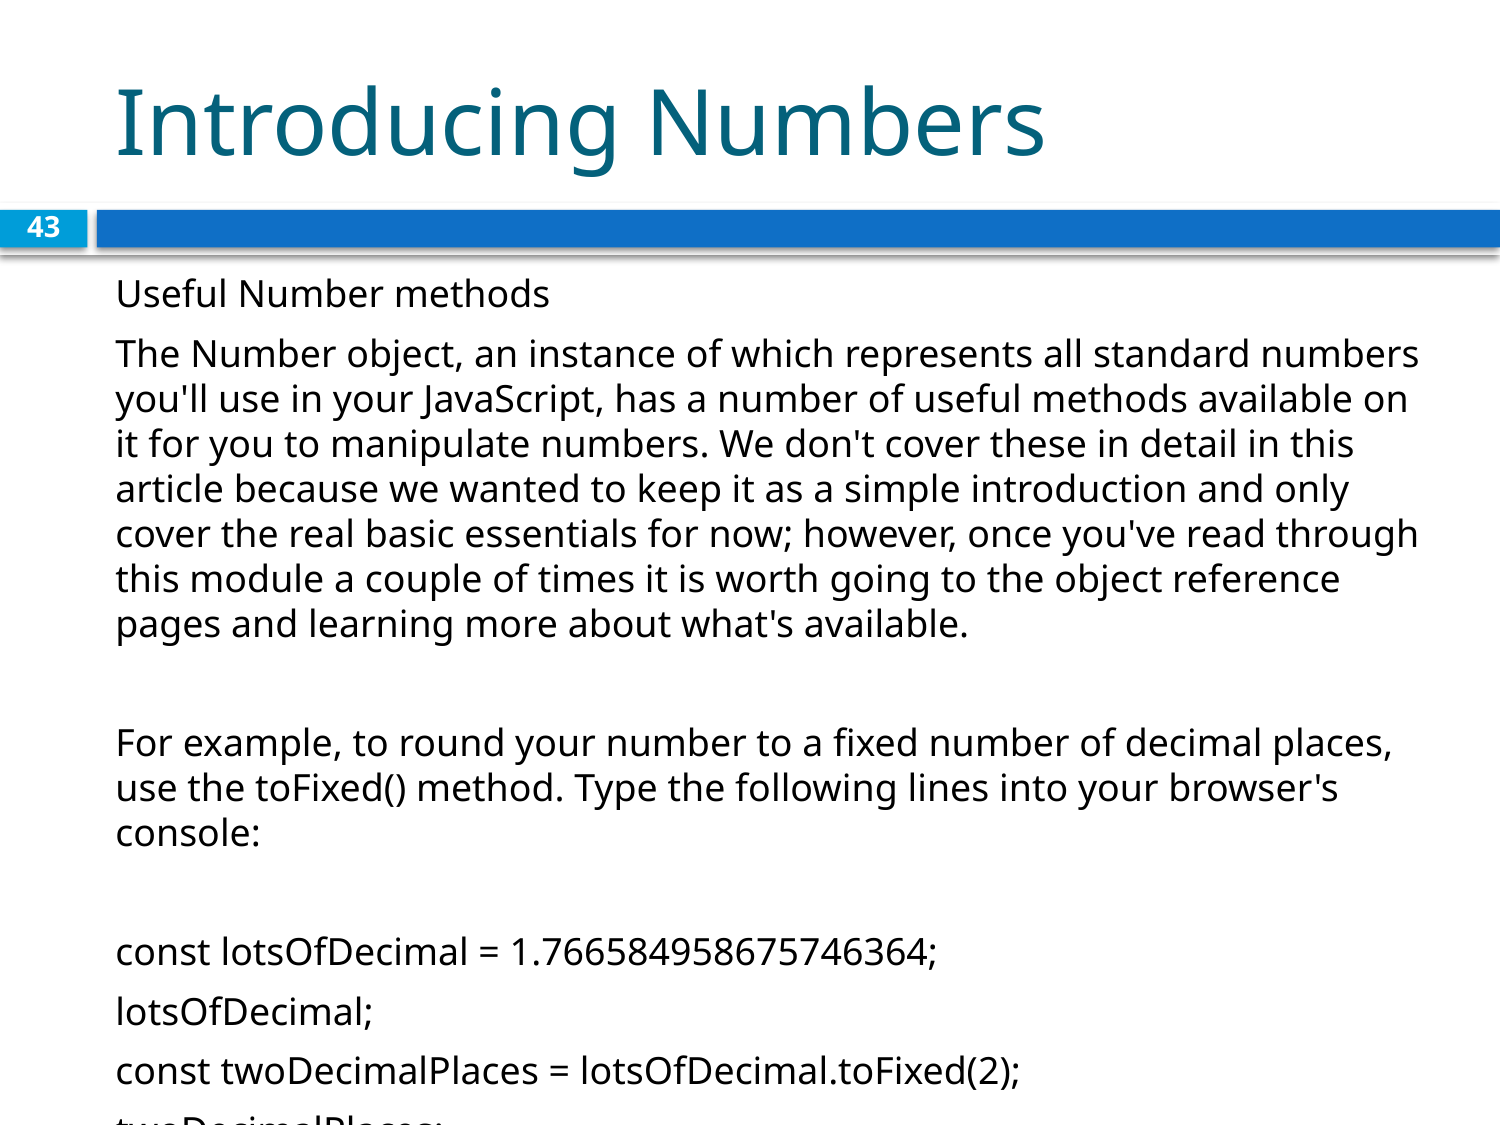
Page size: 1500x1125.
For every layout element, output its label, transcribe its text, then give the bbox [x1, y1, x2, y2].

title Introducing Numbers [100, 37, 1439, 201]
list Useful Number methods The Number object, an instance of which represents all standard numbers you'll use in your JavaScript, has a number of useful methods available on it for you to manipulate numbers. We don't cover these in detail in this article because we wanted to keep it as a simple introduction and only cover the real basic essentials for now; however, once you've read through this module a couple of times it is worth going to the object reference pages and learning more about what's available. For example, to round your number to a fixed number of decimal places, use the toFixed() method. Type the following lines into your browser's console: const lotsOfDecimal = 1.766584958675746364; lotsOfDecimal; const twoDecimalPlaces = lotsOfDecimal.toFixed(2); twoDecimalPlaces; [100, 262, 1439, 1088]
slide_number 43 [0, 208, 88, 249]
